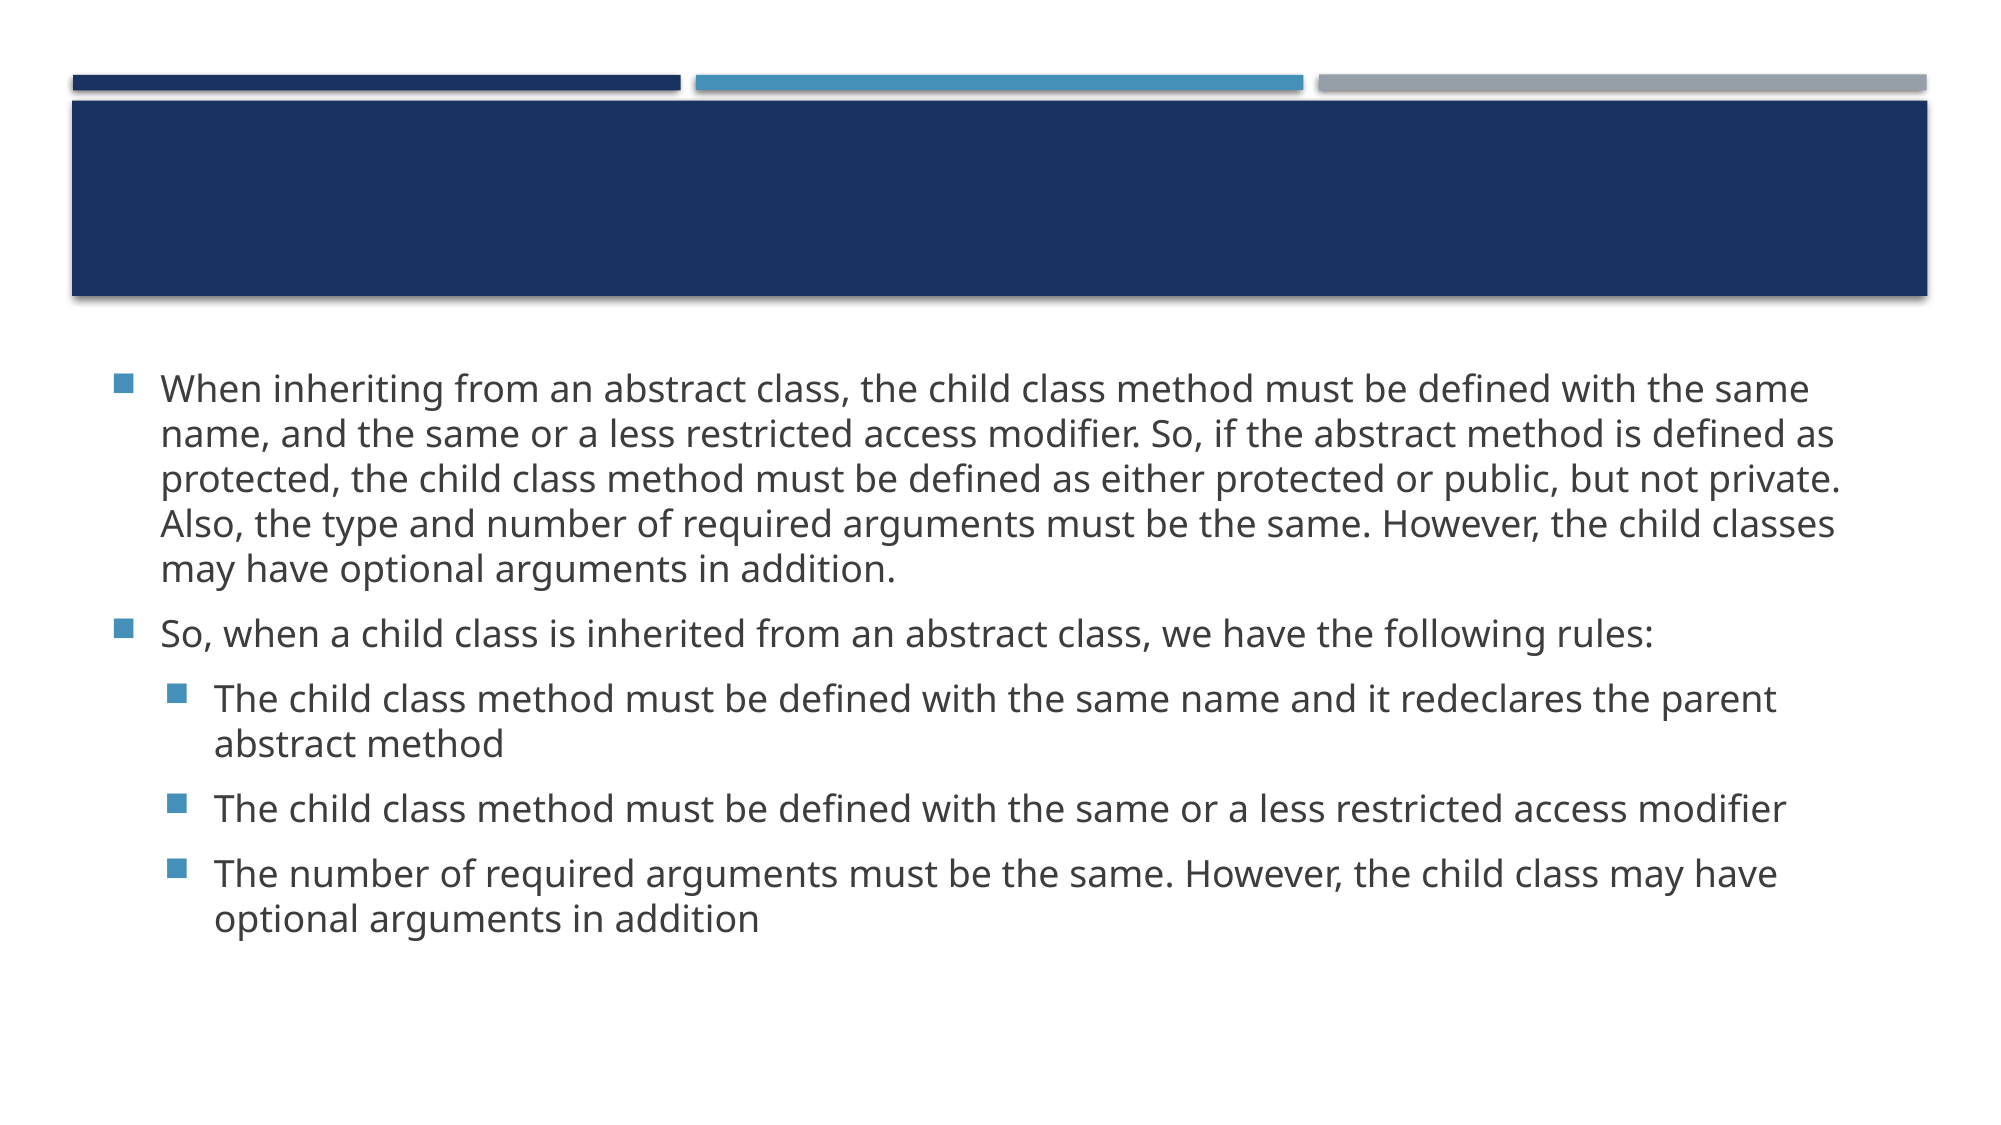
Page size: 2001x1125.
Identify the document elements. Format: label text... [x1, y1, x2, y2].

list When inheriting from an abstract class, the child class method must be defined with the same name, and the same or a less restricted access modifier. So, if the abstract method is defined as protected, the child class method must be defined as either protected or public, but not private. Also, the type and number of required arguments must be the same. However, the child classes may have optional arguments in addition. So, when a child class is inherited from an abstract class, we have the following rules: The child class method must be defined with the same name and it redeclares the parent abstract method The child class method must be defined with the same or a less restricted access modifier The number of required arguments must be the same. However, the child class may have optional arguments in addition [95, 357, 1905, 962]
